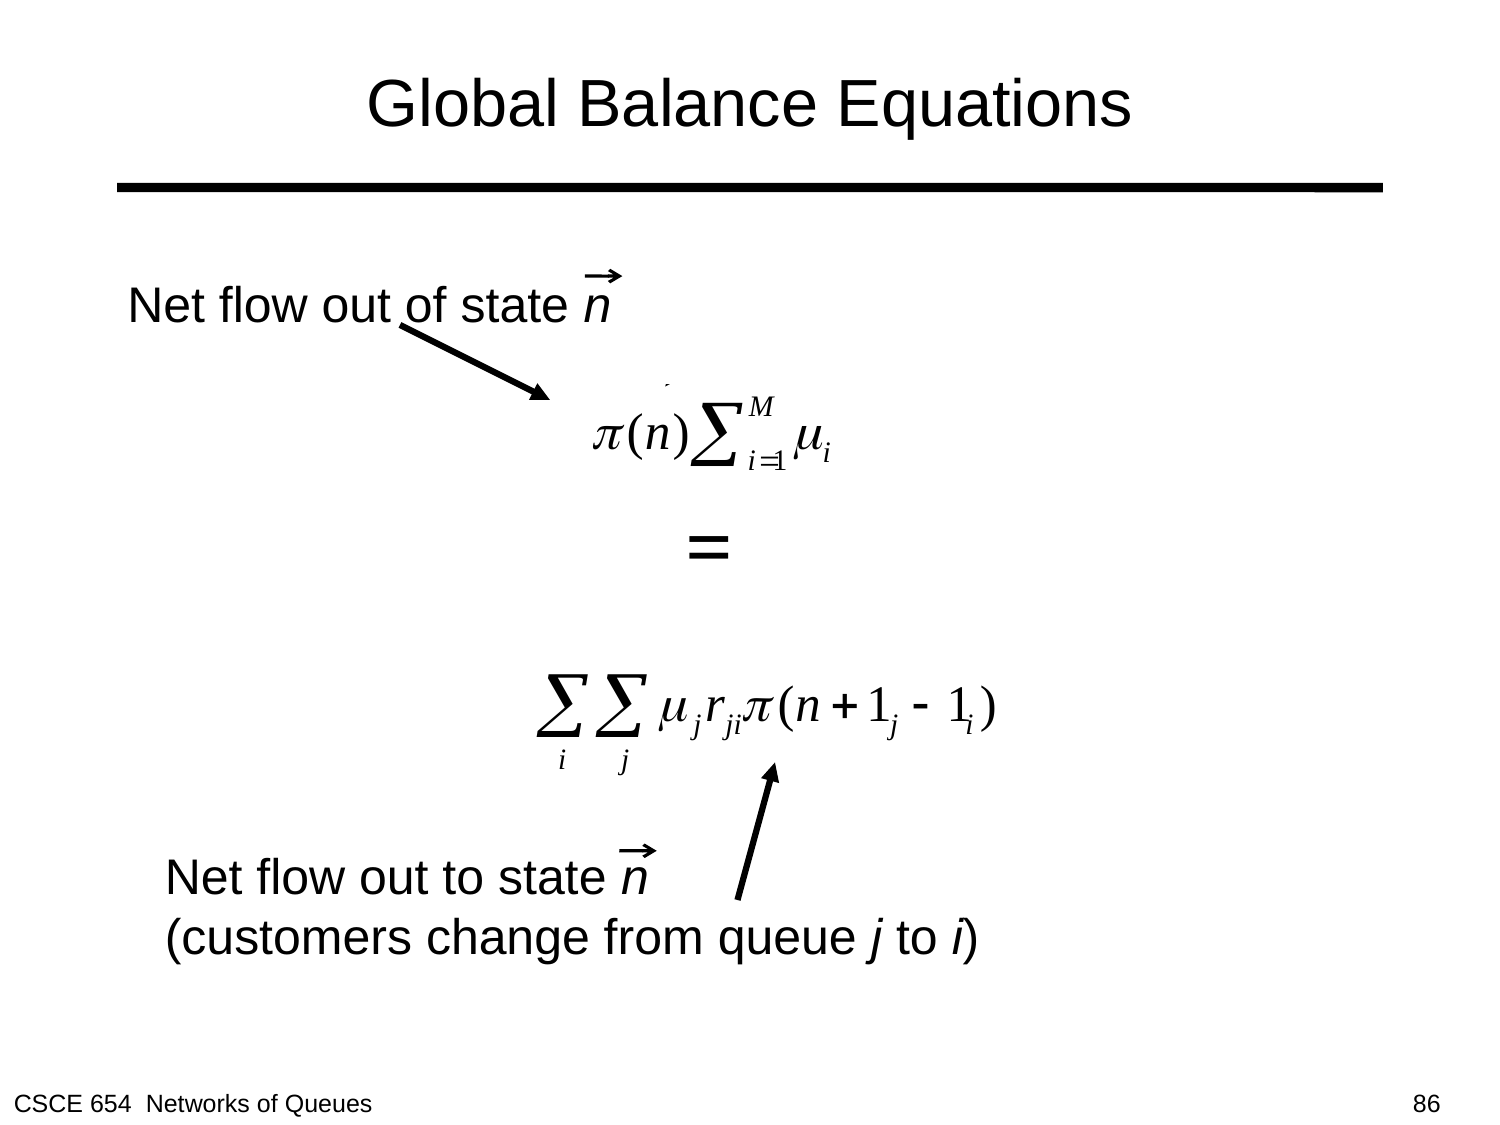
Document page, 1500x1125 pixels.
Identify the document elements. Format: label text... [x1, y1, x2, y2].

text_box [584, 268, 623, 284]
text_box [619, 843, 657, 859]
text_box [431, 341, 550, 400]
text_box = [670, 489, 748, 600]
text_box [528, 660, 1004, 783]
title Global Balance Equations [75, 24, 1425, 175]
text_box Net flow out to state n (customers change from queue j to i) [150, 837, 995, 973]
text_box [586, 384, 841, 481]
text_box Net flow out of state n [112, 265, 626, 341]
